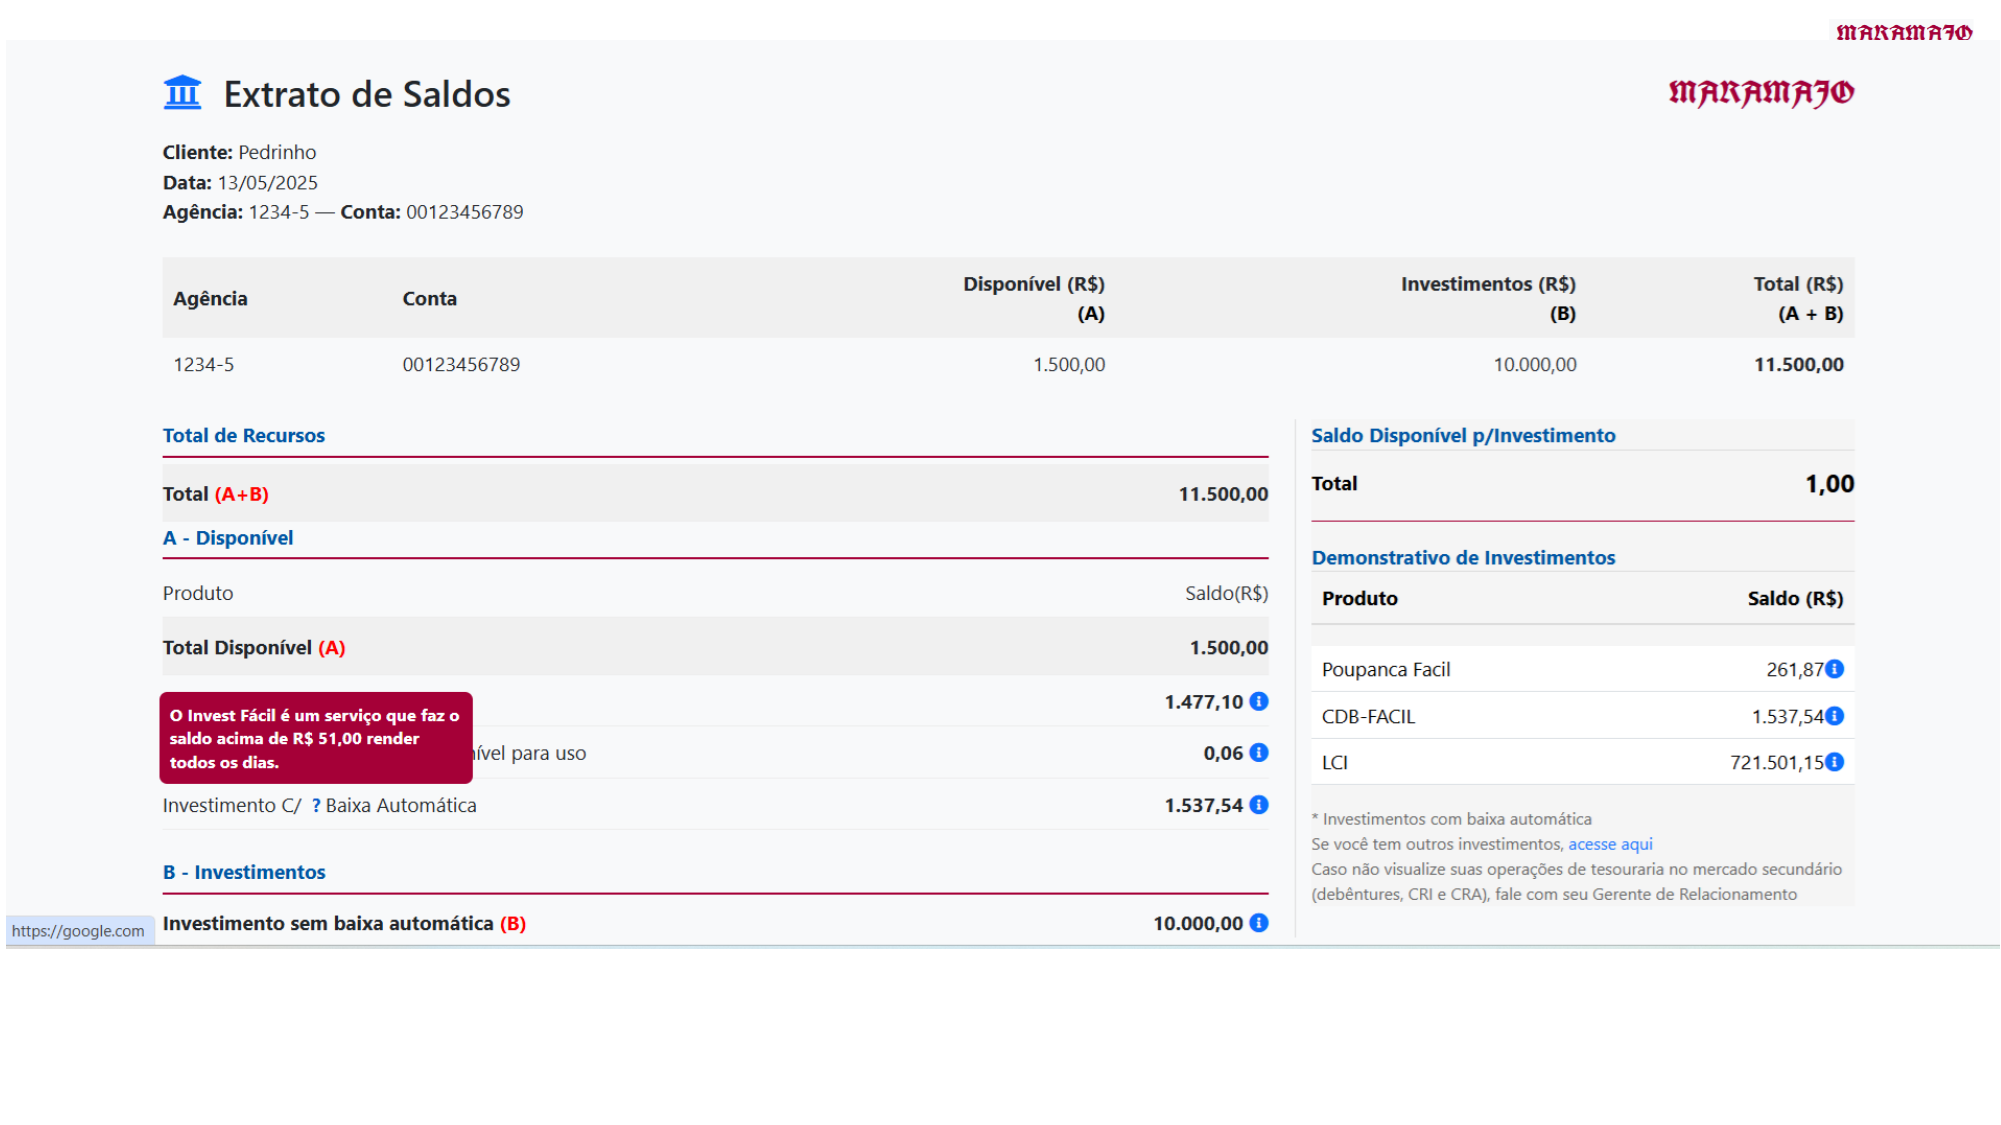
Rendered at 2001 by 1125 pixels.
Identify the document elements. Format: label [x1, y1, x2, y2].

picture [6, 19, 2000, 949]
